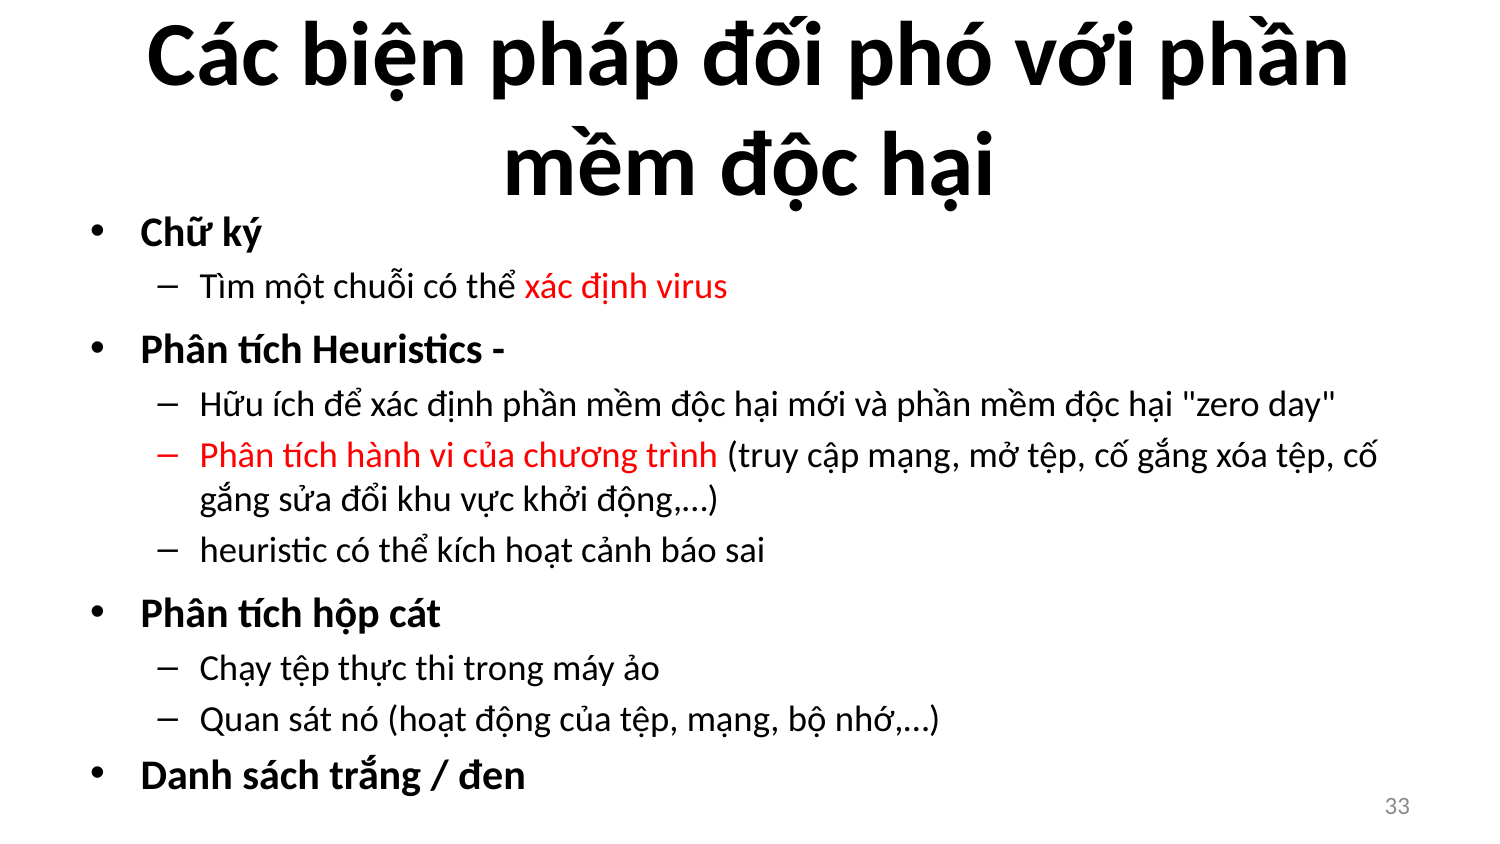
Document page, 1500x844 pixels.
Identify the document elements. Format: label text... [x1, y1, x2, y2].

title Các biện pháp đối phó với phần mềm độc hại [75, 33, 1425, 175]
slide_number 33 [1074, 782, 1425, 827]
list Chữ ký Tìm một chuỗi có thể xác định virus Phân tích Heuristics - Hữu ích để xác định phần mềm độc hại mới và phần mềm độc hại "zero day" Phân tích hành vi của chương trình (truy cập mạng, mở tệp, cố gắng xóa tệp, cố gắng sửa đổi khu vực khởi động,…) heuristic có thể kích hoạt cảnh báo sai Phân tích hộp cát Chạy tệp thực thi trong máy ảo Quan sát nó (hoạt động của tệp, mạng, bộ nhớ,…) Danh sách trắng / đen [75, 196, 1425, 810]
